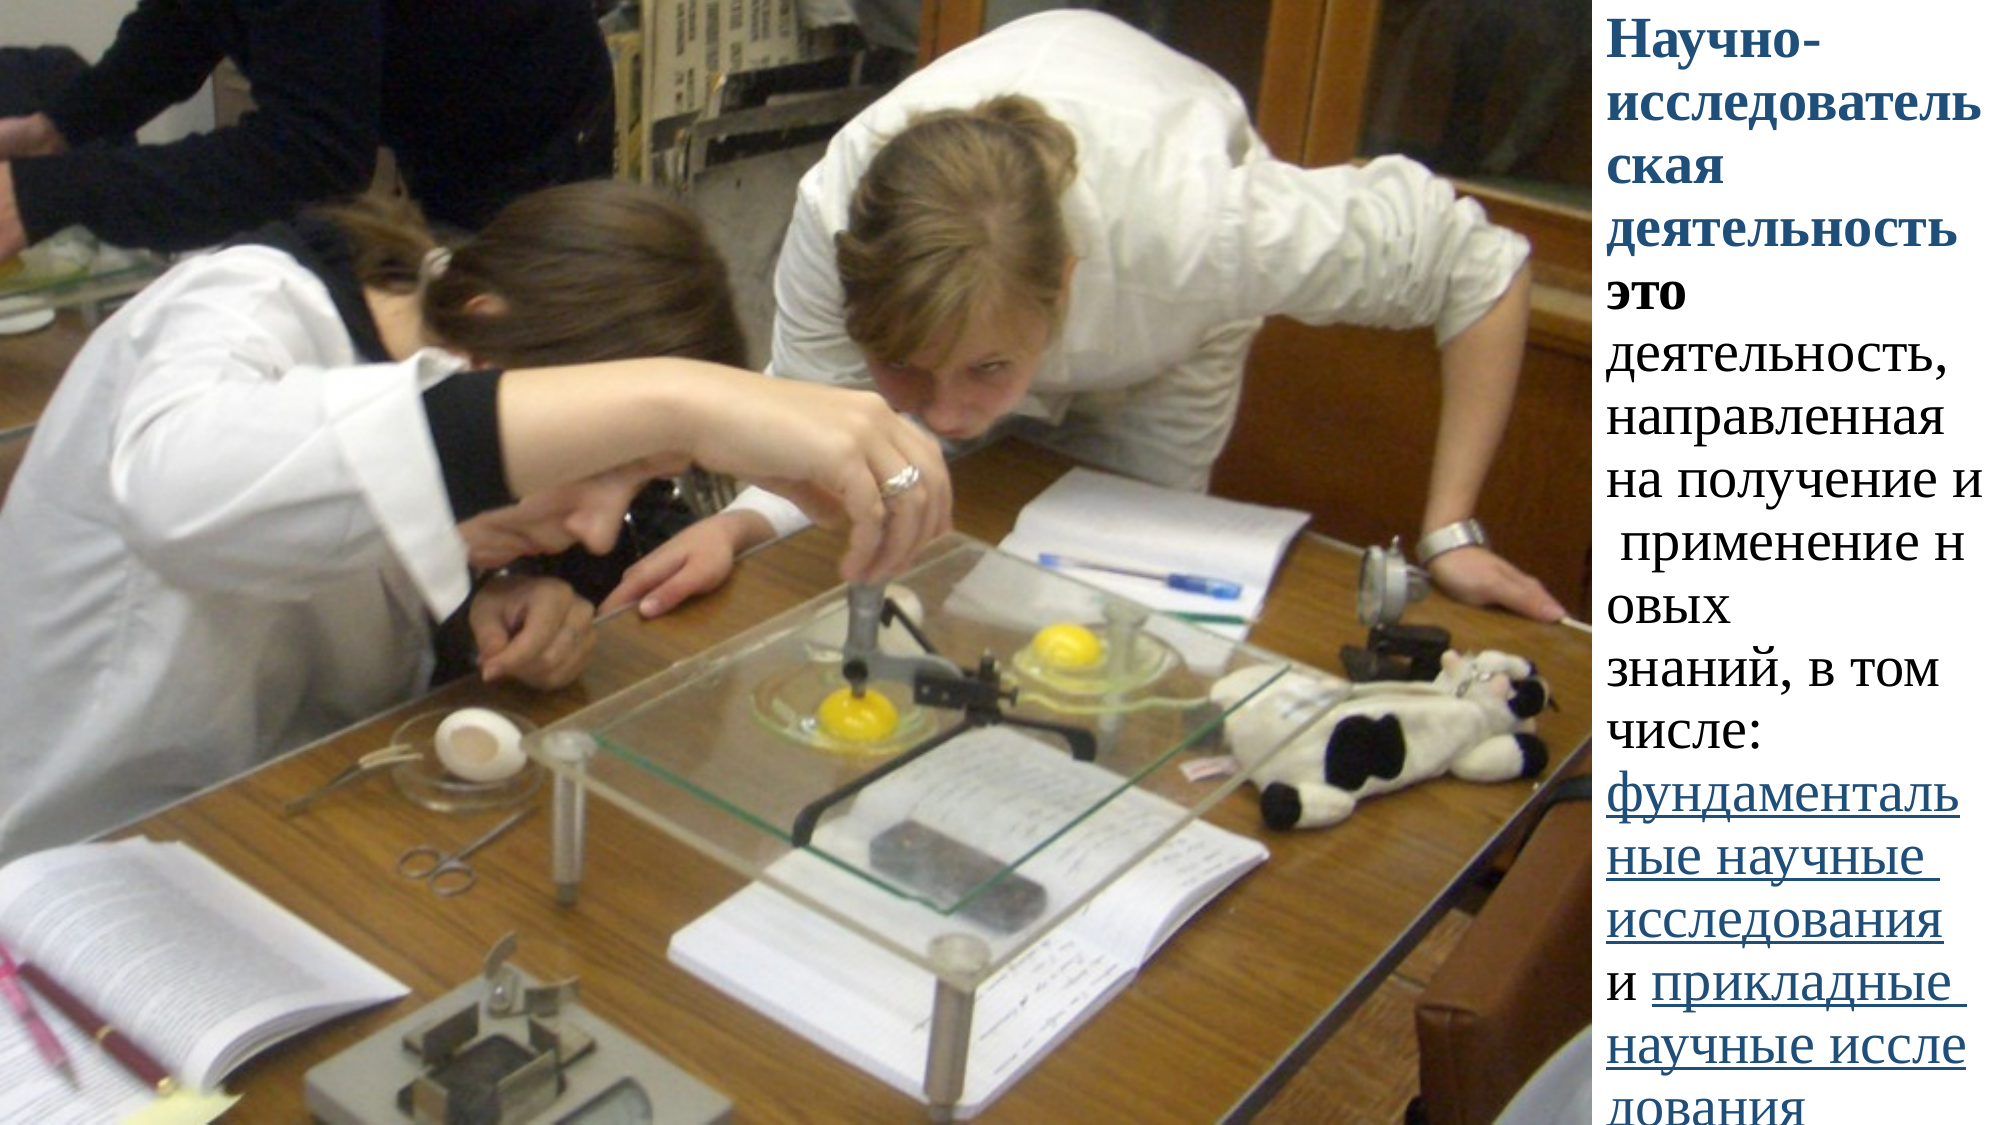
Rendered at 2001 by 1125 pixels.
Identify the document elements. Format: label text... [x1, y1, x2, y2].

list Научно-исследовательская деятельность это деятельность, направленная на получение и применение новых знаний, в том числе: фундаментальные научные исследования и прикладные научные исследования [1592, 0, 2000, 1125]
picture [0, 0, 1592, 1125]
